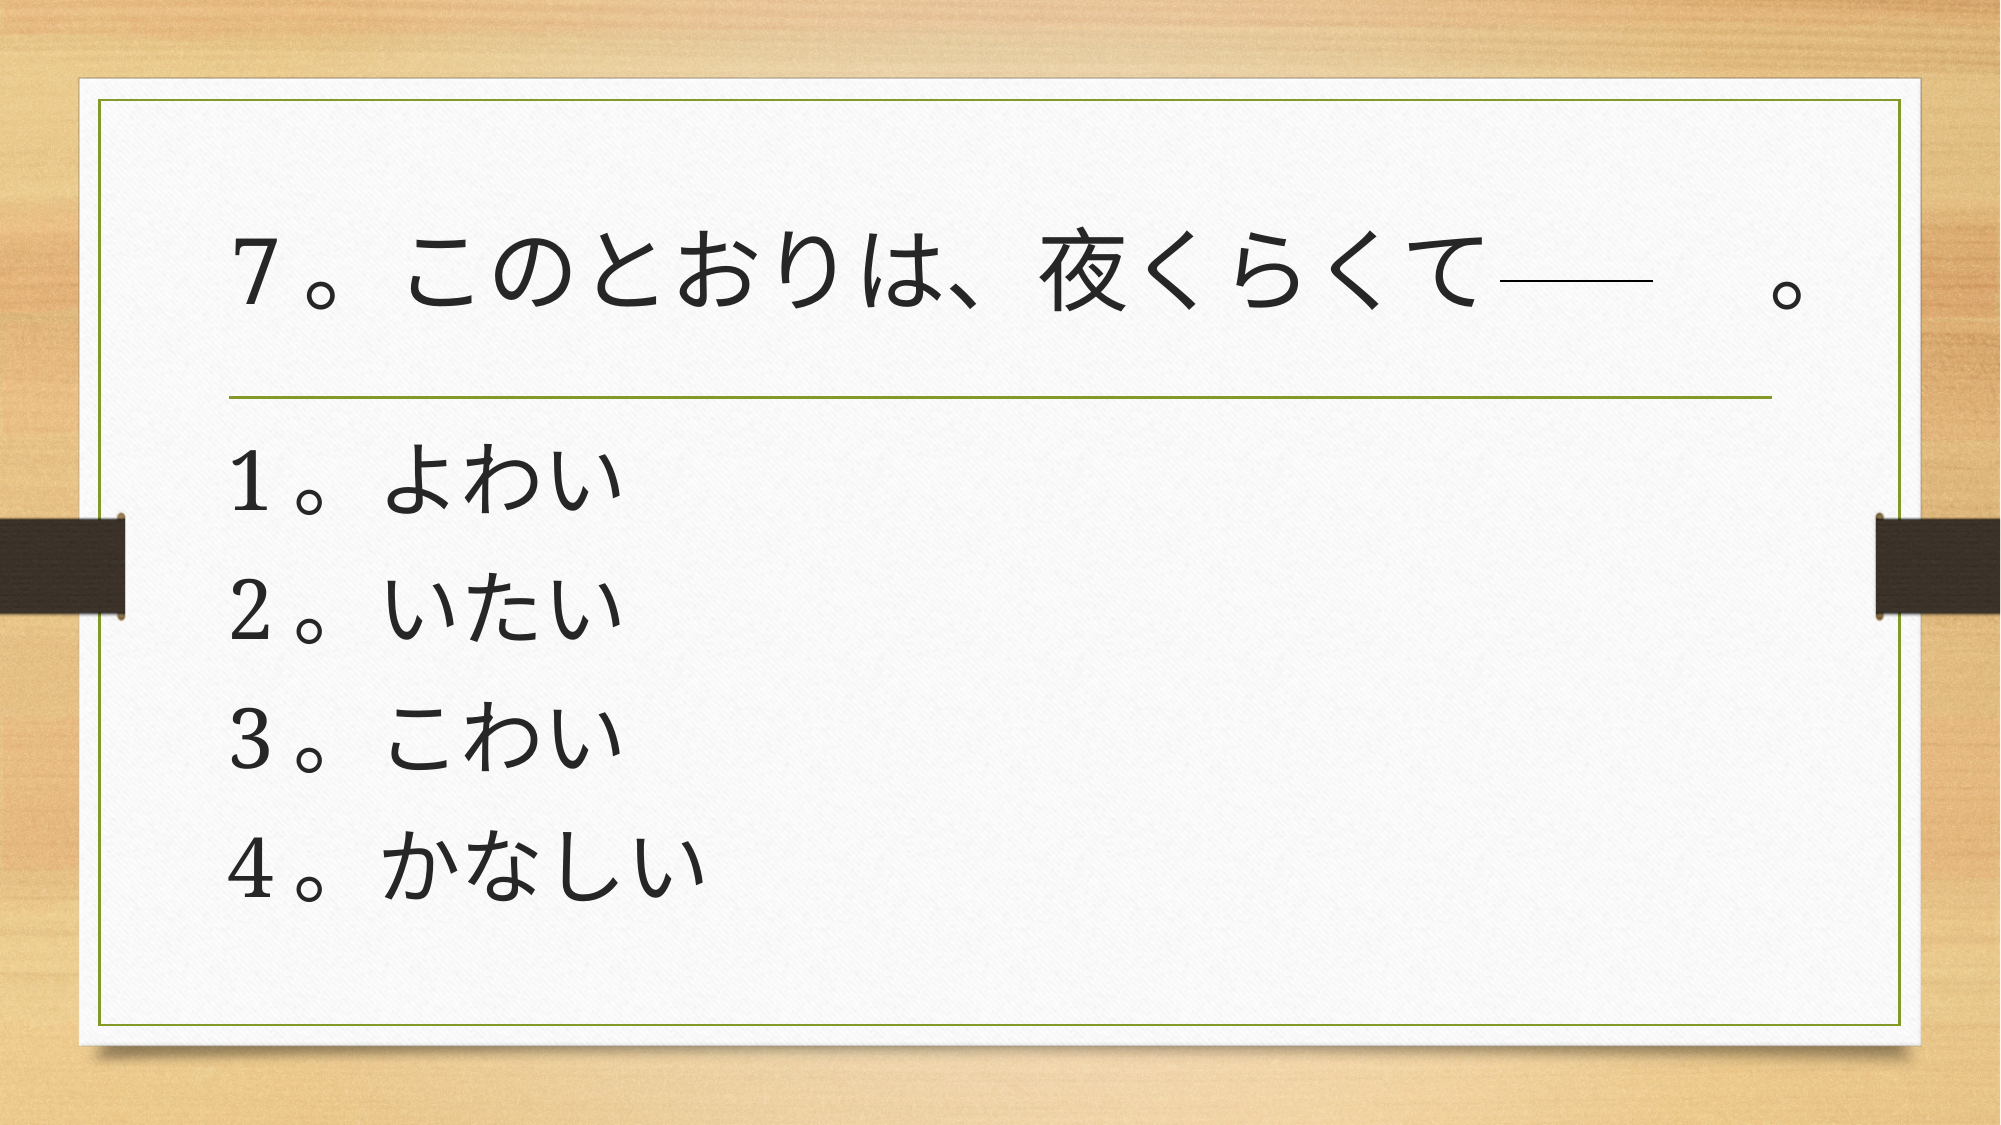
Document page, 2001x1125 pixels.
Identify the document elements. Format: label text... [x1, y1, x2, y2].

list 1。よわい 2。いたい 3。こわい 4。かなしい [212, 419, 1788, 964]
picture [0, 0, 2001, 1125]
title 7。このとおりは、夜くらくて 。 [212, 161, 1788, 375]
